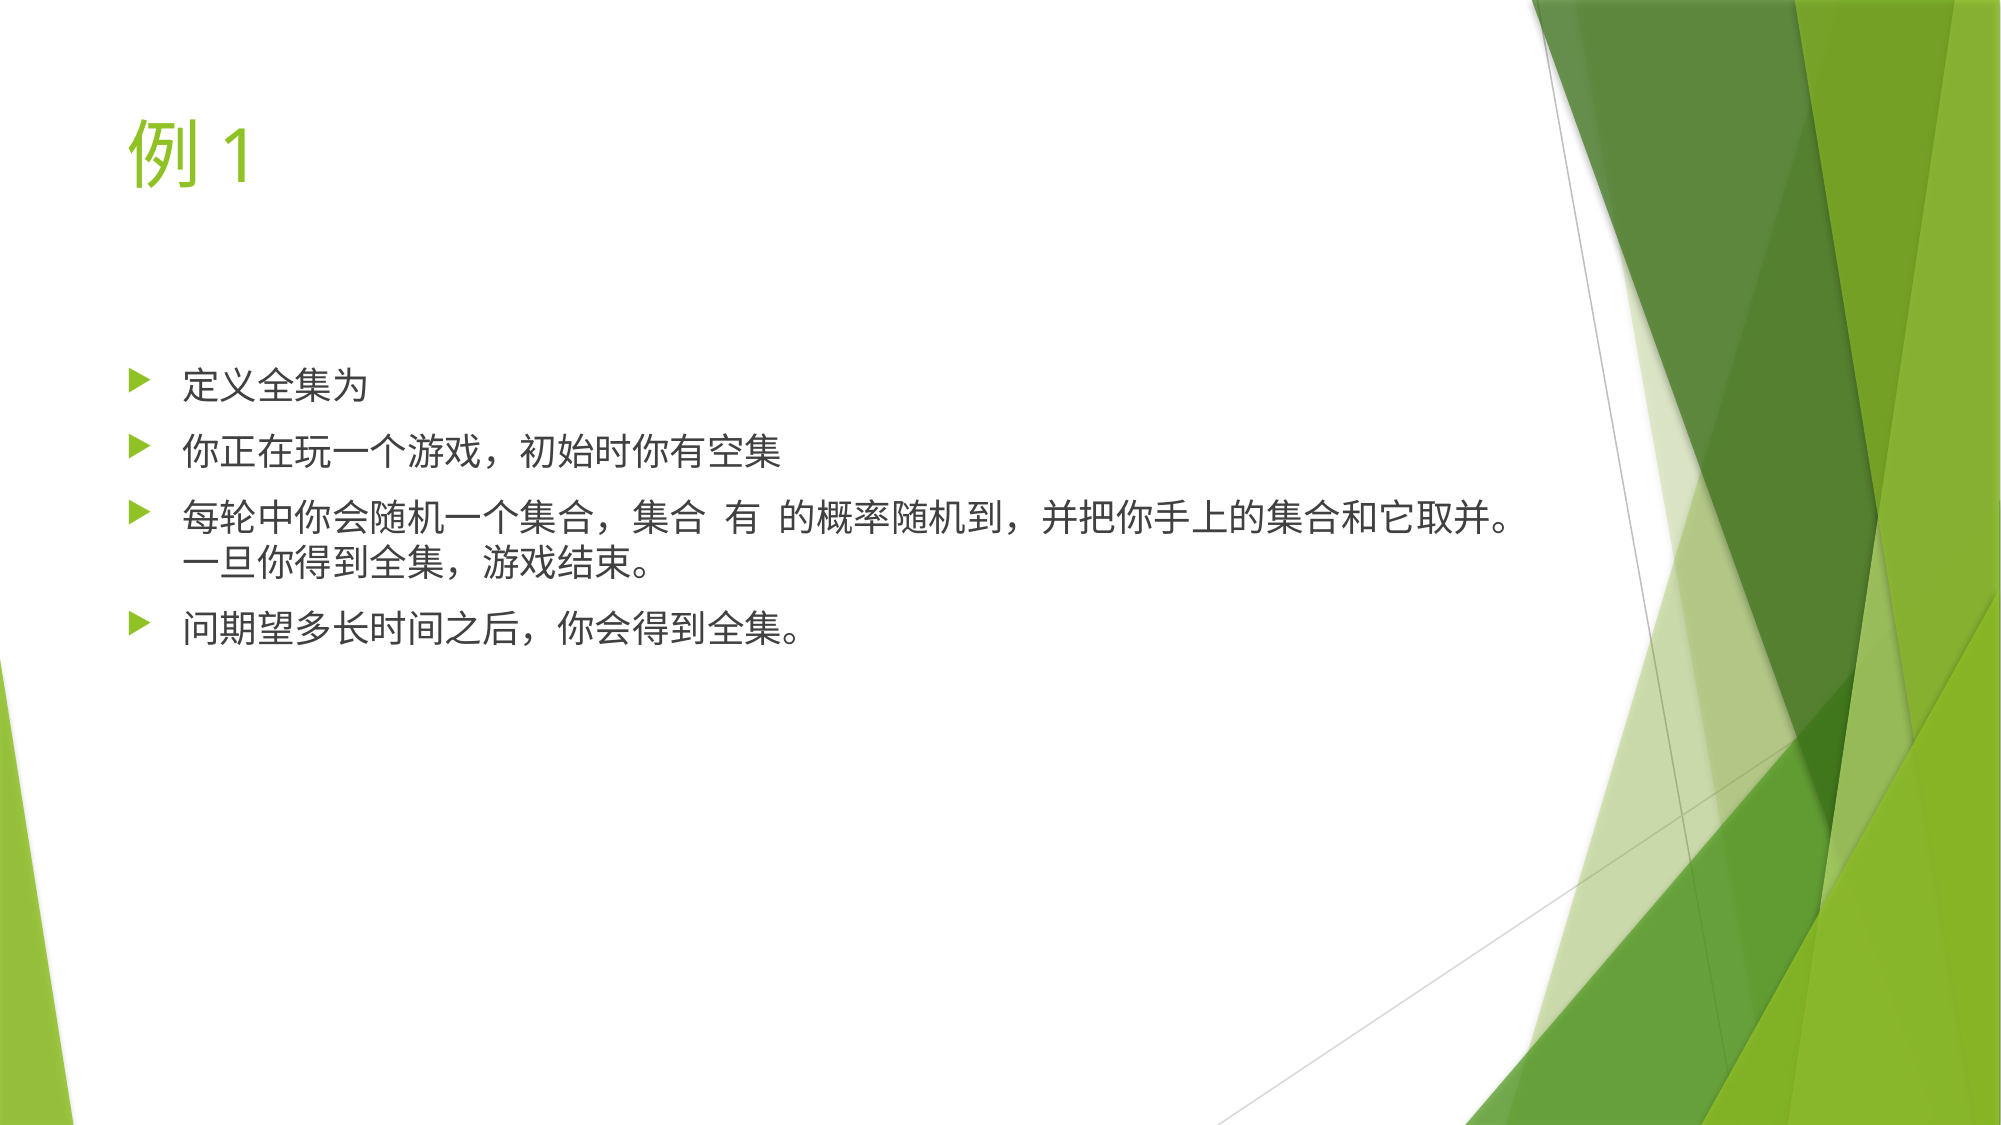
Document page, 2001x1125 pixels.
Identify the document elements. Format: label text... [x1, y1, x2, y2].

title 例1 [111, 99, 1522, 317]
